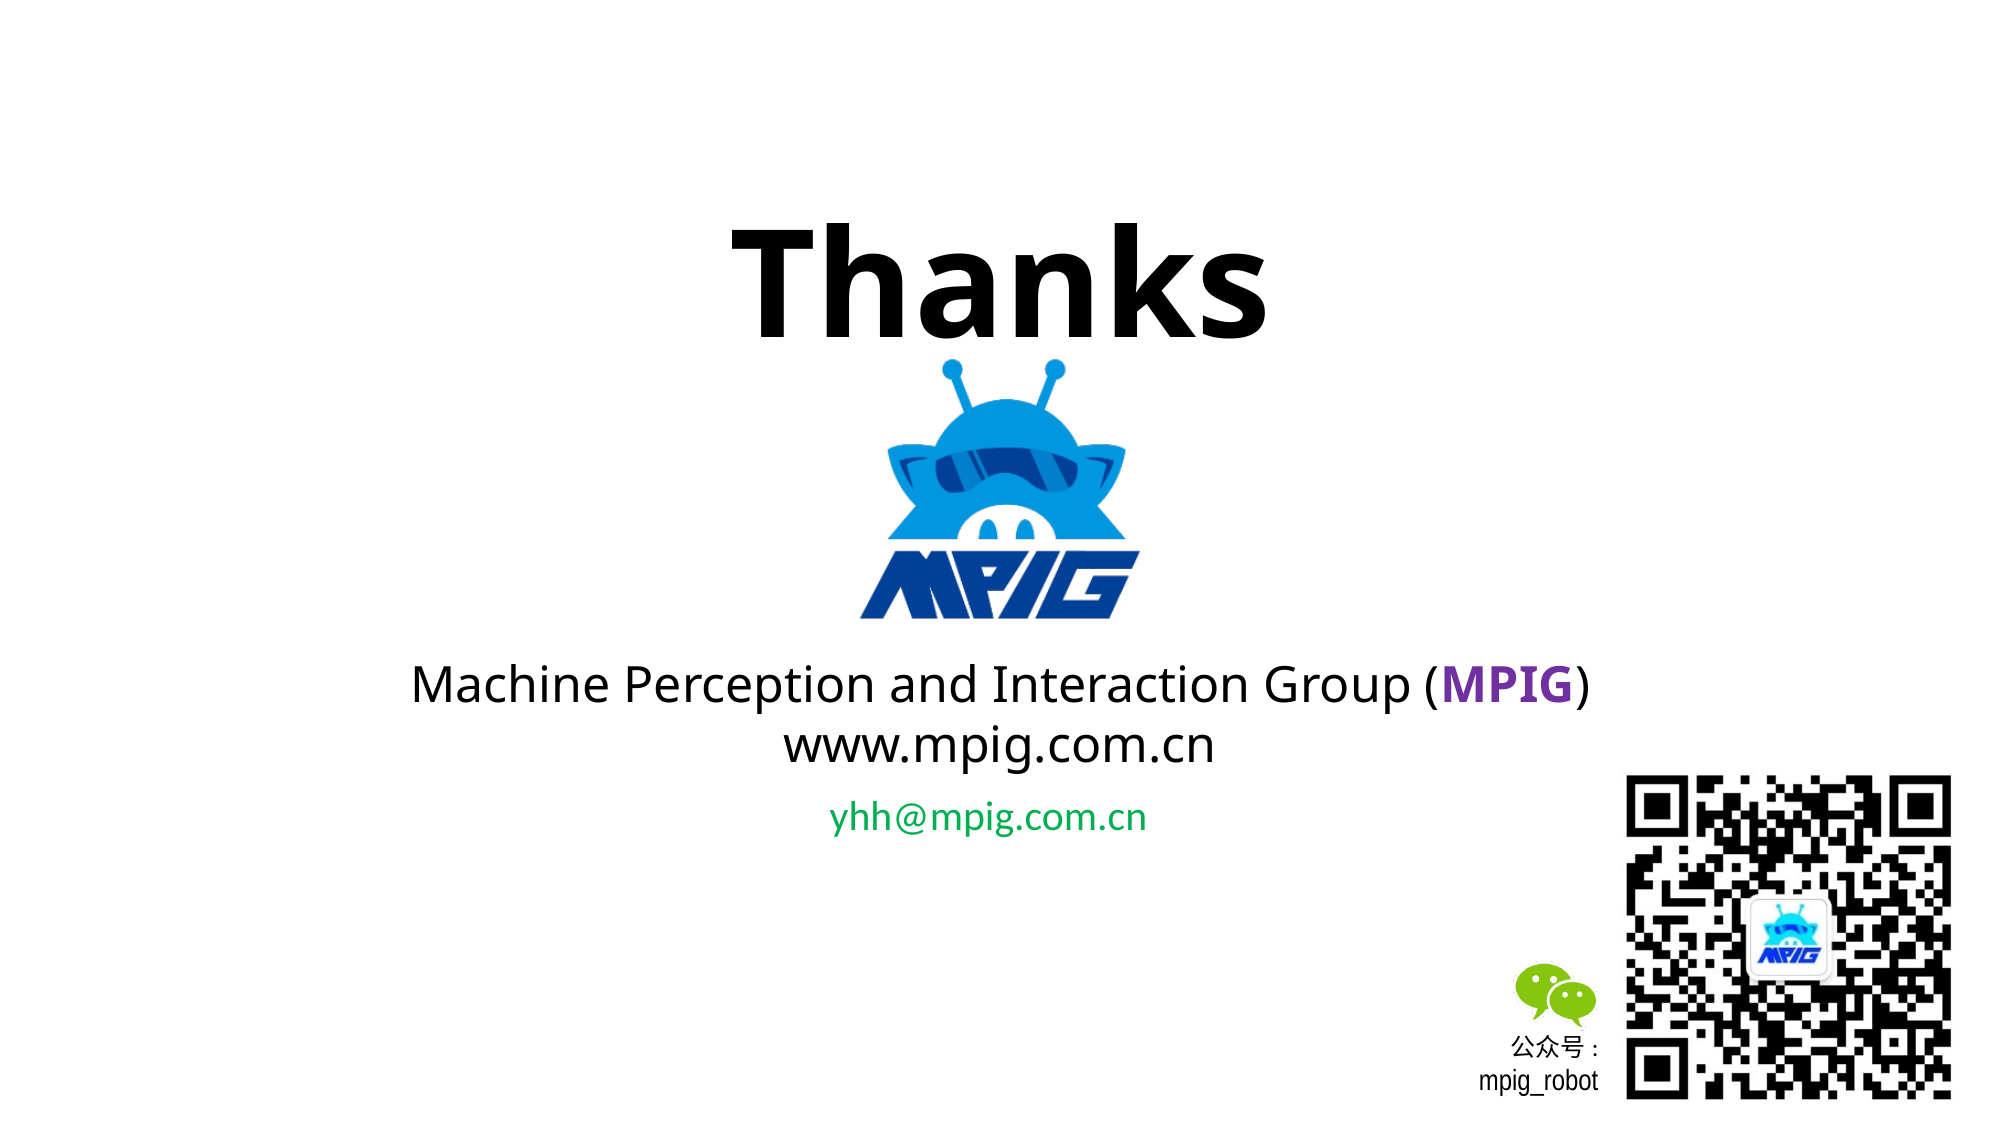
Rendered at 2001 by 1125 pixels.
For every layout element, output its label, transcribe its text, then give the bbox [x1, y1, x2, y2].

picture [1511, 749, 1977, 1125]
text_box 公众号: mpig_robot [1462, 1024, 1600, 1104]
text_box Thanks [6, 180, 1994, 375]
picture [782, 290, 1218, 688]
text_box Machine Perception and Interaction Group (MPIG) www.mpig.com.cn [0, 645, 2000, 780]
text_box yhh@mpig.com.cn [748, 781, 1239, 847]
